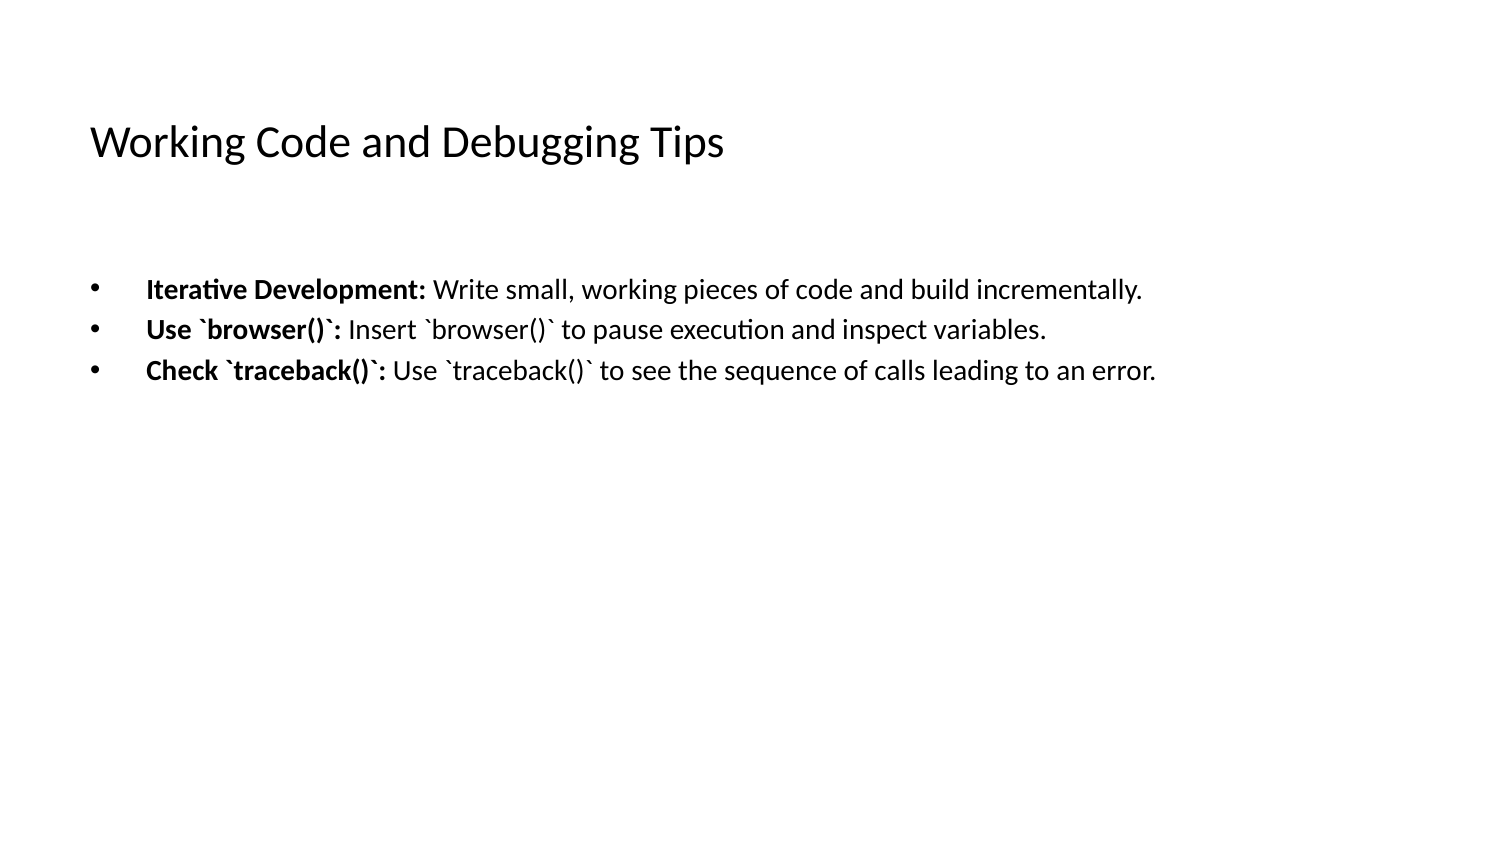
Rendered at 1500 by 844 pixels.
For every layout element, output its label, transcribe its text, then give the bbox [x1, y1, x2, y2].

list Iterative Development: Write small, working pieces of code and build incrementally. Use `browser()`: Insert `browser()` to pause execution and inspect variables. Check `traceback()`: Use `traceback()` to see the sequence of calls leading to an error. [75, 262, 1425, 844]
title Working Code and Debugging Tips [75, 45, 1425, 233]
